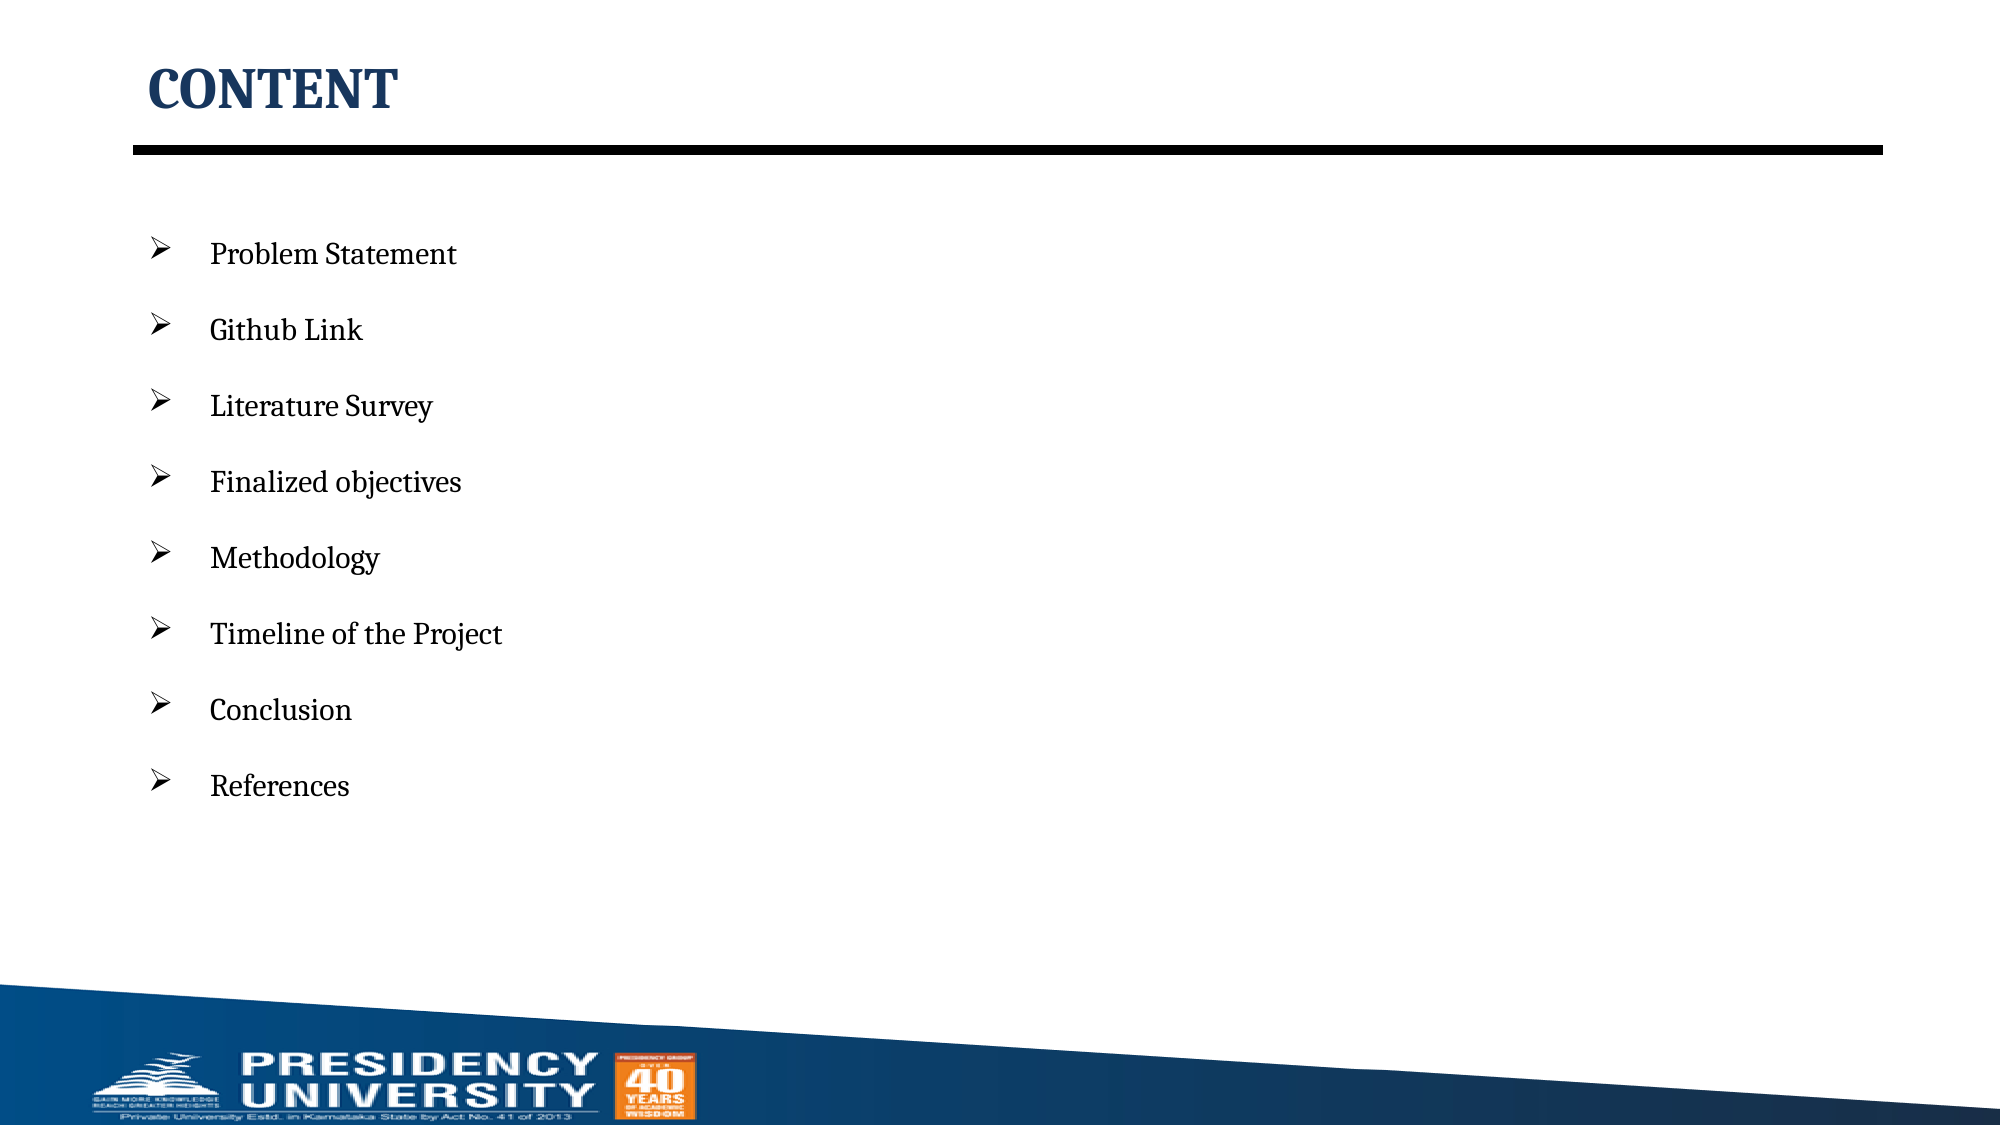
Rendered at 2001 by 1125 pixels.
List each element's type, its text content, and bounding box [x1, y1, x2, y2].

title CONTENT [133, 45, 1884, 125]
picture [0, 982, 2000, 1125]
list Problem Statement Github Link Literature Survey Finalized objectives Methodology Timeline of the Project Conclusion References [133, 187, 1884, 832]
